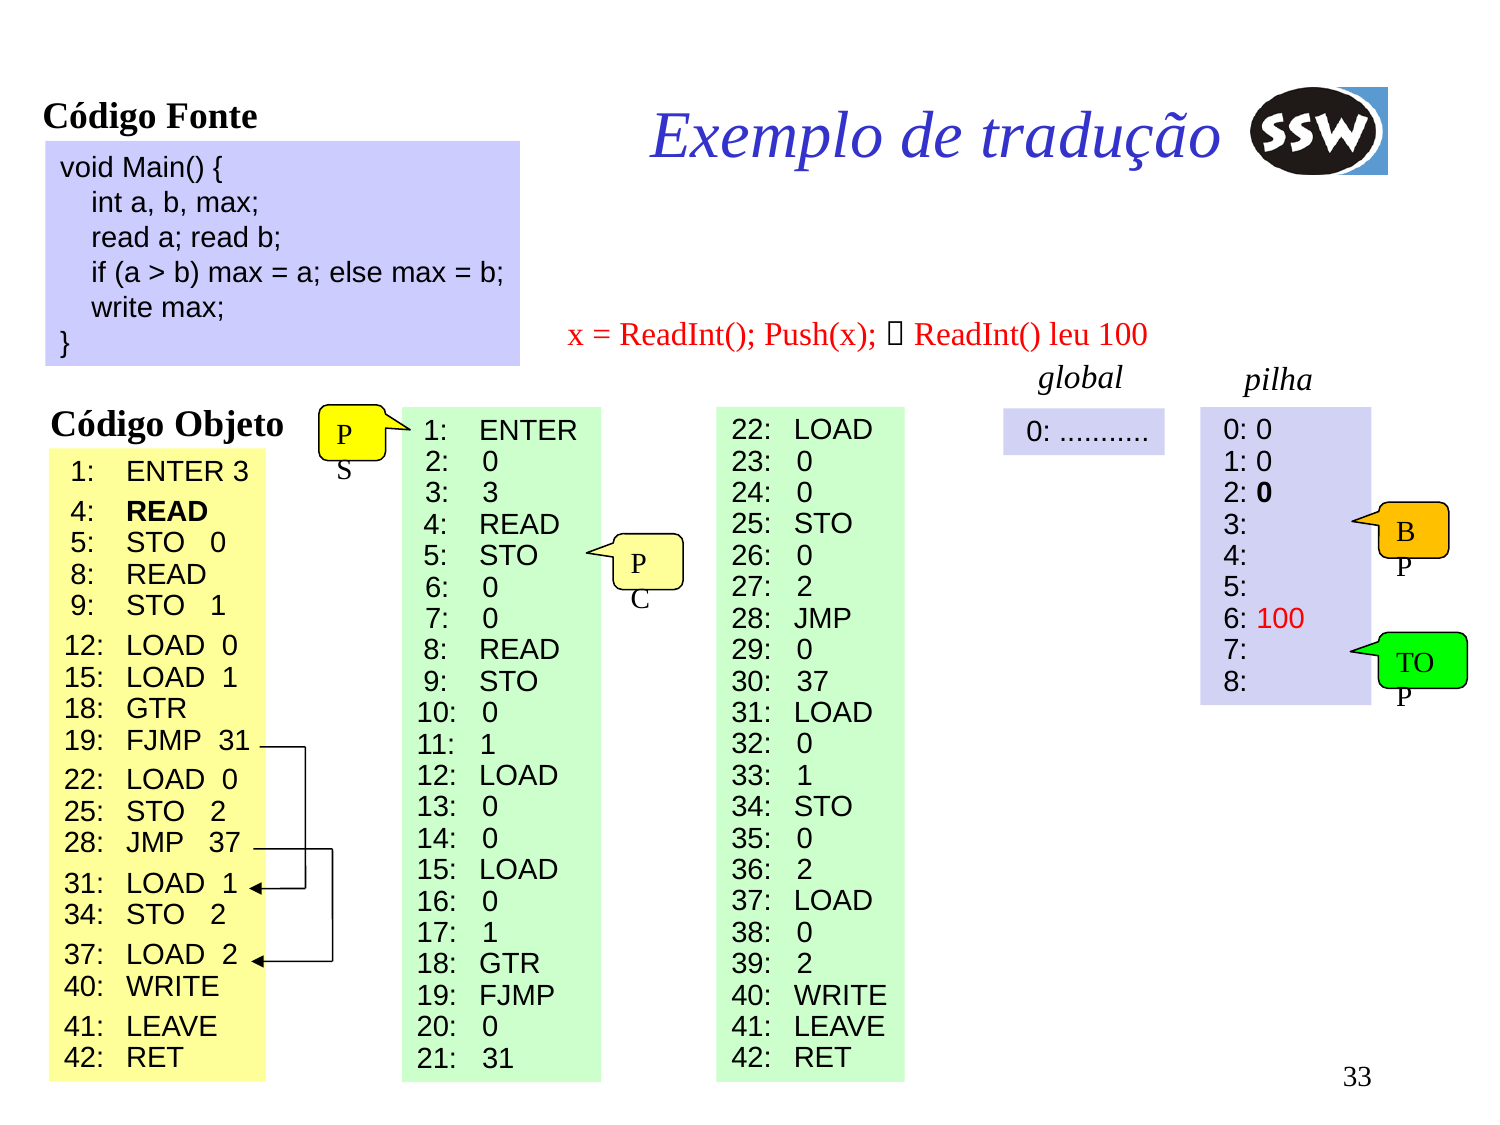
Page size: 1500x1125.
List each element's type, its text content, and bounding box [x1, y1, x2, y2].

text_box PS [318, 404, 411, 461]
text_box global [1023, 360, 1139, 404]
text_box TOP [1350, 632, 1468, 689]
text_box 0: 0 1: 0 2: 0 3: 4: 5: 6: 100 7: 8: [1200, 407, 1372, 706]
text_box pilha [1229, 349, 1328, 405]
text_box void Main() { int a, b, max; read a; read b; if (a > b) max = a; else max = b; write max; } [45, 140, 520, 366]
text_box 1: ENTER 3 4: READ 5: STO 0 8: READ 9: STO 1 12: LOAD 0 15: LOAD 1 18: GTR 19: FJMP 31 22: LOAD 0 25: STO 2 28: JMP 37 31: LOAD 1 34: STO 2 37: LOAD 2 40: WRITE 41: LEAVE 42: RET [48, 448, 266, 1082]
text_box Código Fonte [27, 83, 273, 144]
title Exemplo de tradução [112, 74, 1238, 188]
text_box 0: ........... [1003, 408, 1165, 456]
text_box Código Objeto [35, 391, 300, 452]
picture [1250, 87, 1388, 175]
text_box BP [1352, 502, 1449, 559]
text_box 1: ENTER 2: 0 3: 3 4: READ 5: STO 6: 0 7: 0 8: READ 9: STO 10: 0 11: 1 12: LOAD 13: 0 14: 0 15: LOAD 16: 0 17: 1 18: GTR 19: FJMP 20: 0 21: 31 [401, 407, 602, 1083]
slide_number 33 [1074, 1049, 1388, 1101]
text_box 22: LOAD 23: 0 24: 0 25: STO 26: 0 27: 2 28: JMP 29: 0 30: 37 31: LOAD 32: 0 33: 1 34: STO 35: 0 36: 2 37: LOAD 38: 0 39: 2 40: WRITE 41: LEAVE 42: RET [716, 406, 905, 1082]
text_box [249, 882, 306, 895]
text_box x = ReadInt(); Push(x);  ReadInt() leu 100 [552, 304, 1164, 360]
text_box PC [586, 533, 684, 590]
text_box [251, 955, 333, 968]
